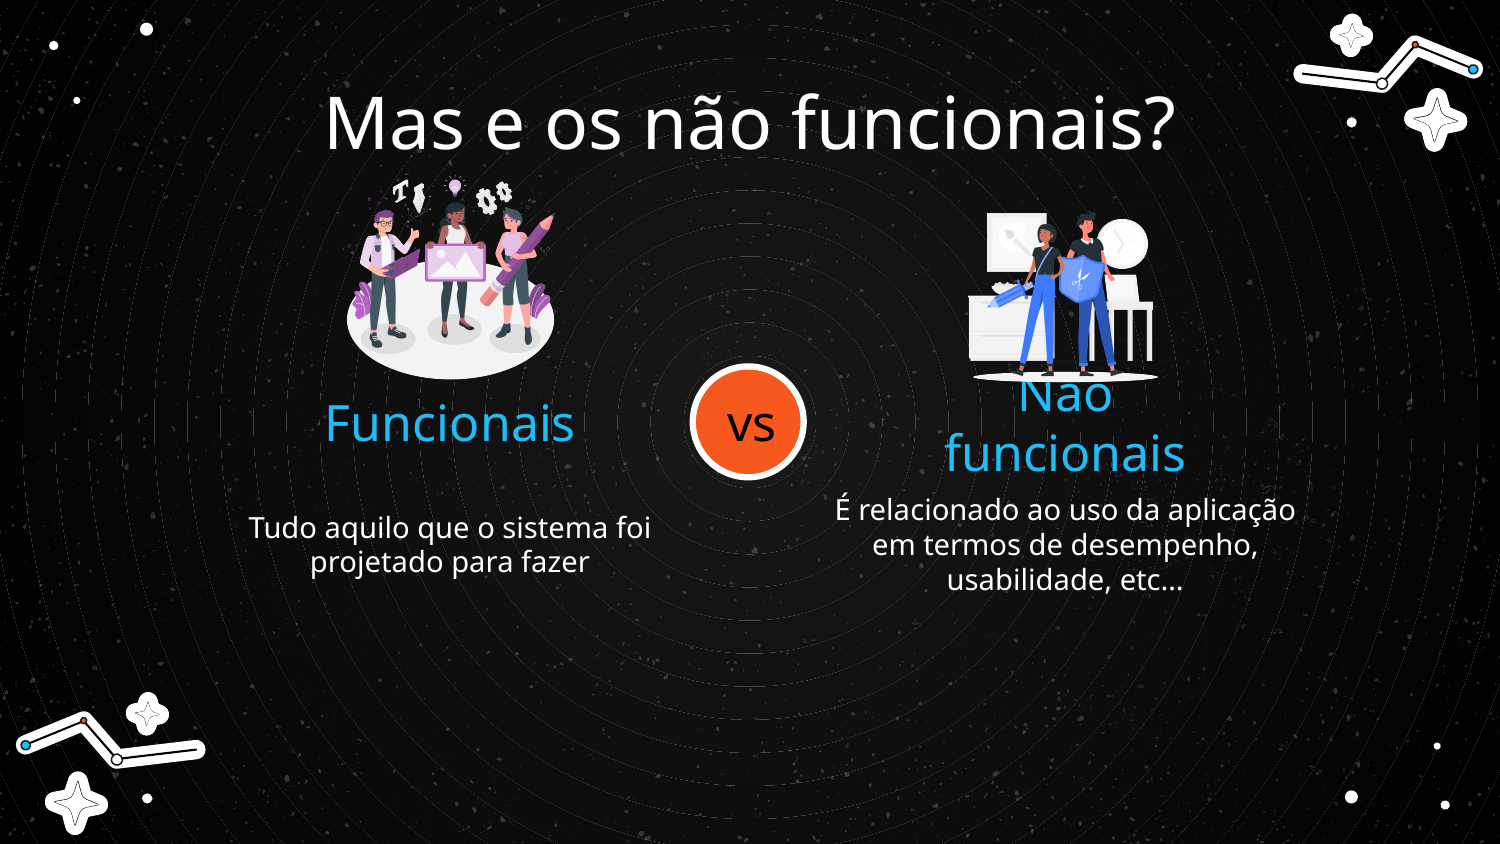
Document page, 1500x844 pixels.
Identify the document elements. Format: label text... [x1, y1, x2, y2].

subtitle É relacionado ao uso da aplicação em termos de desempenho, usabilidade, etc… [814, 465, 1317, 622]
subtitle Não funcionais [919, 383, 1212, 460]
picture [946, 200, 1185, 395]
text_box [708, 460, 789, 478]
subtitle Tudo aquilo que o sistema foi projetado para fazer [199, 465, 702, 622]
text_box [692, 389, 703, 454]
picture [0, 0, 282, 844]
subtitle vs [703, 383, 801, 460]
picture [1218, 0, 1500, 844]
title Mas e os não funcionais? [118, 72, 1382, 167]
subtitle Funcionais [304, 383, 597, 460]
picture [339, 163, 561, 385]
text_box [708, 366, 788, 383]
